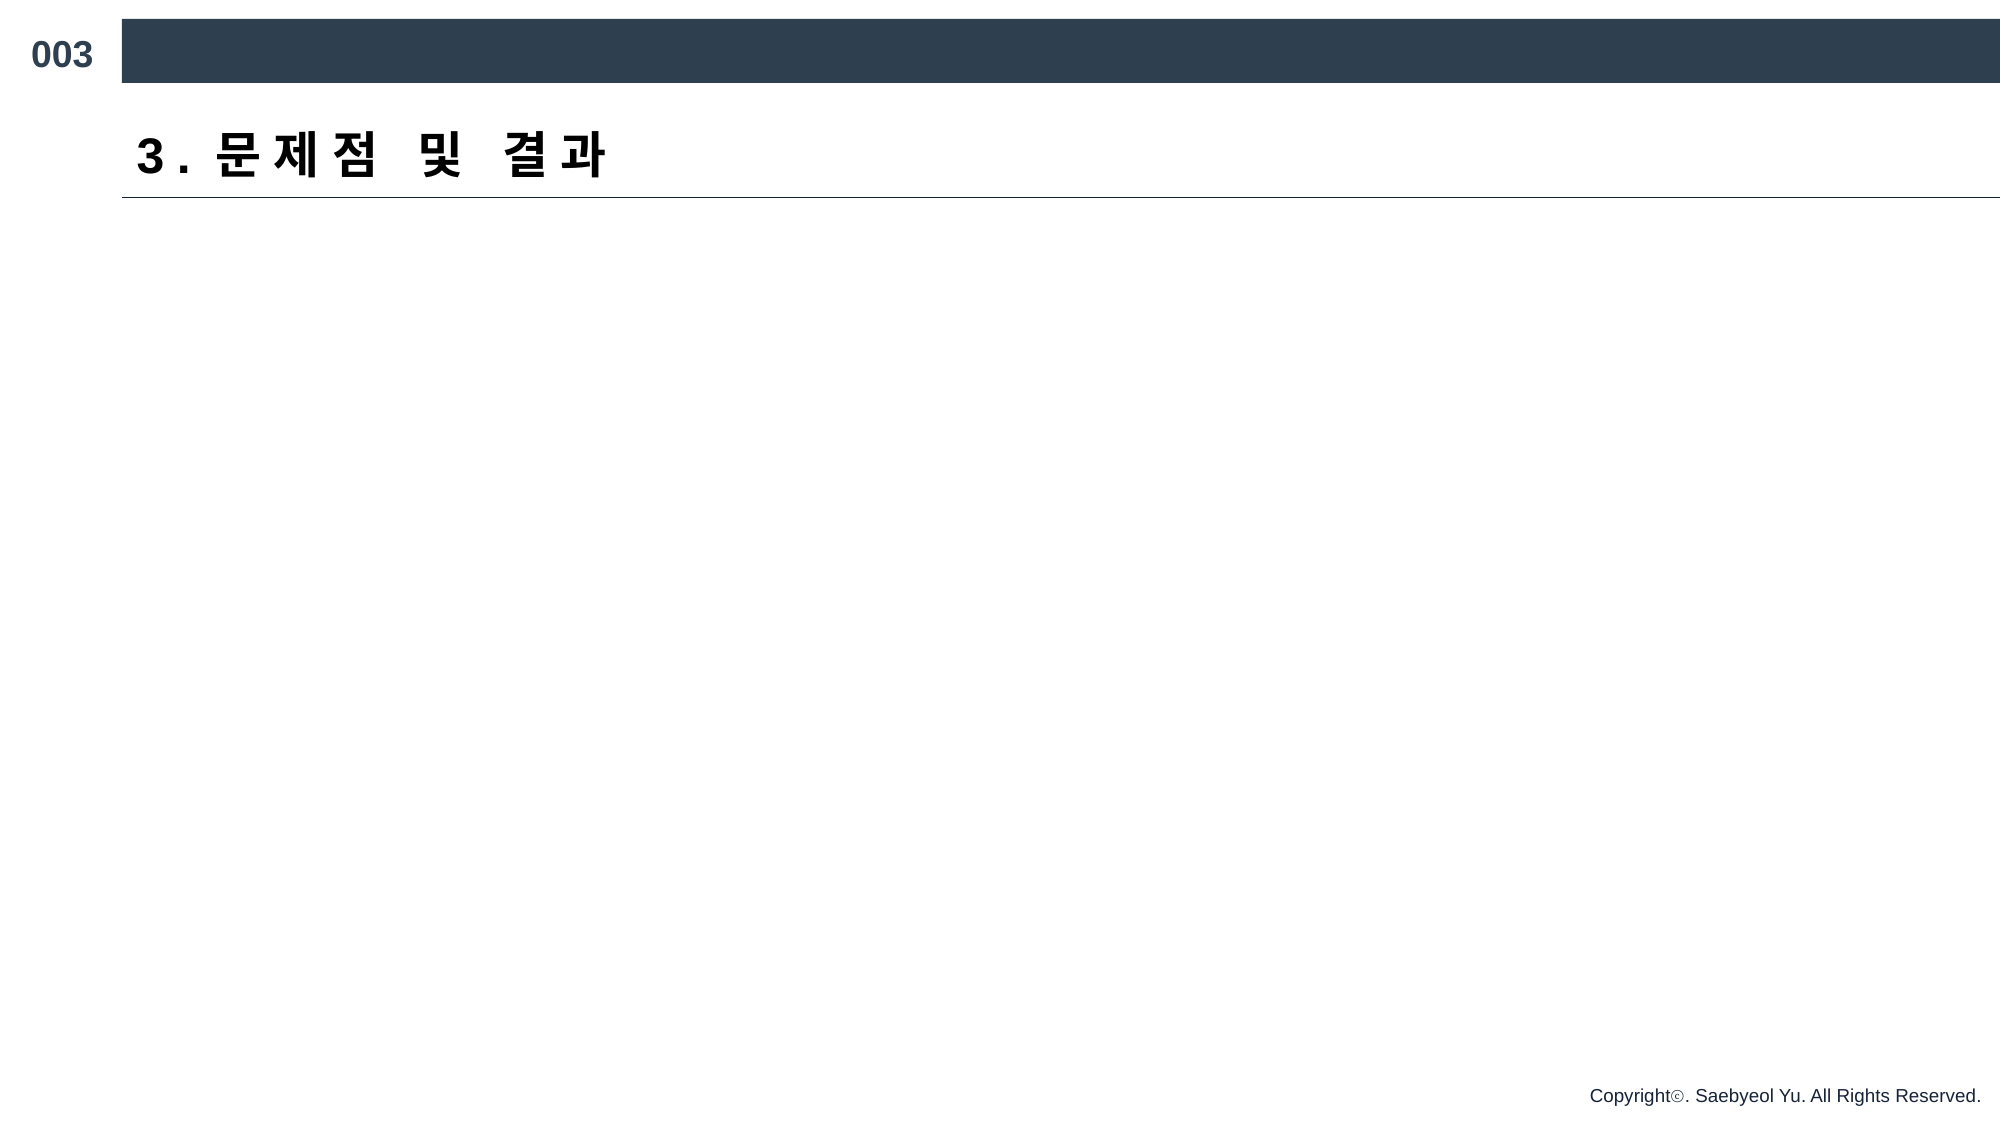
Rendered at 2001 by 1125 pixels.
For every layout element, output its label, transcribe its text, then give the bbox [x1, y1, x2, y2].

text_box [121, 18, 2000, 84]
text_box 3.문제점 및 결과 [121, 115, 764, 191]
text_box 003 [16, 22, 109, 82]
